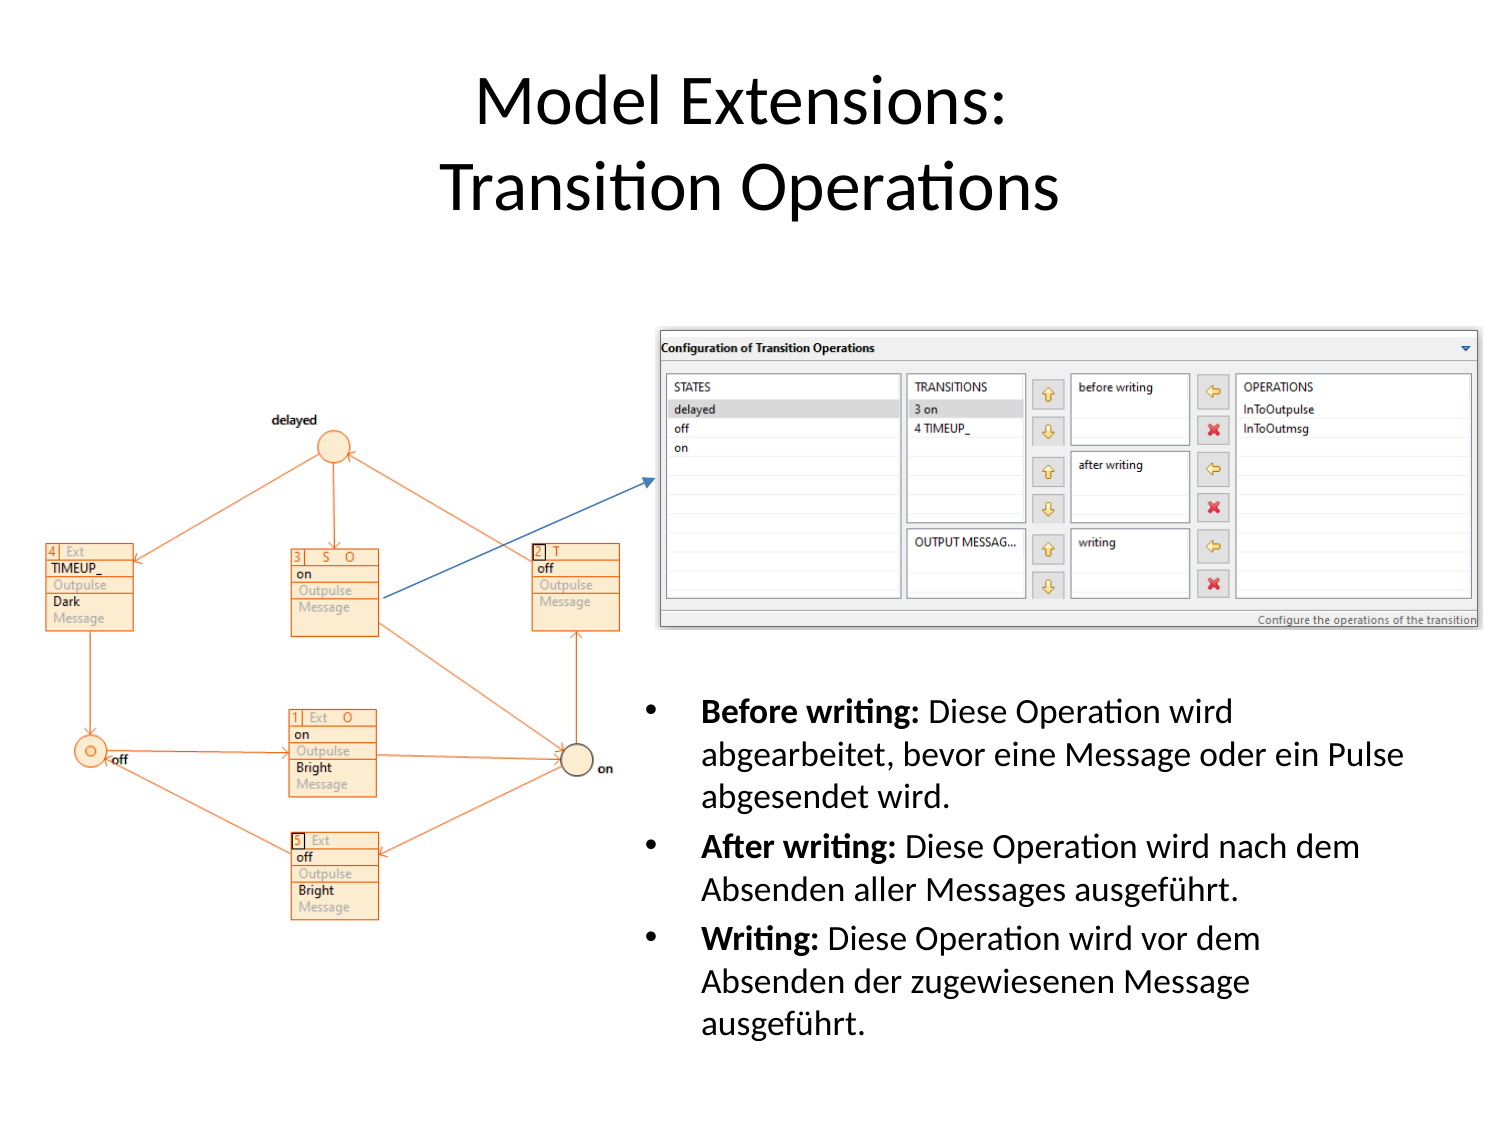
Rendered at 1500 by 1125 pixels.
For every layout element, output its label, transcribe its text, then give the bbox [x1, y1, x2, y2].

picture [655, 325, 1483, 630]
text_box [383, 477, 656, 599]
list Before writing: Diese Operation wird abgearbeitet, bevor eine Message oder ein Pulse abgesendet wird. After writing: Diese Operation wird nach dem Absenden aller Messages ausgeführt. Writing: Diese Operation wird vor dem Absenden der zugewiesenen Message ausgeführt. [629, 680, 1425, 1071]
picture [40, 408, 630, 928]
title Model Extensions: Transition Operations [75, 45, 1425, 233]
